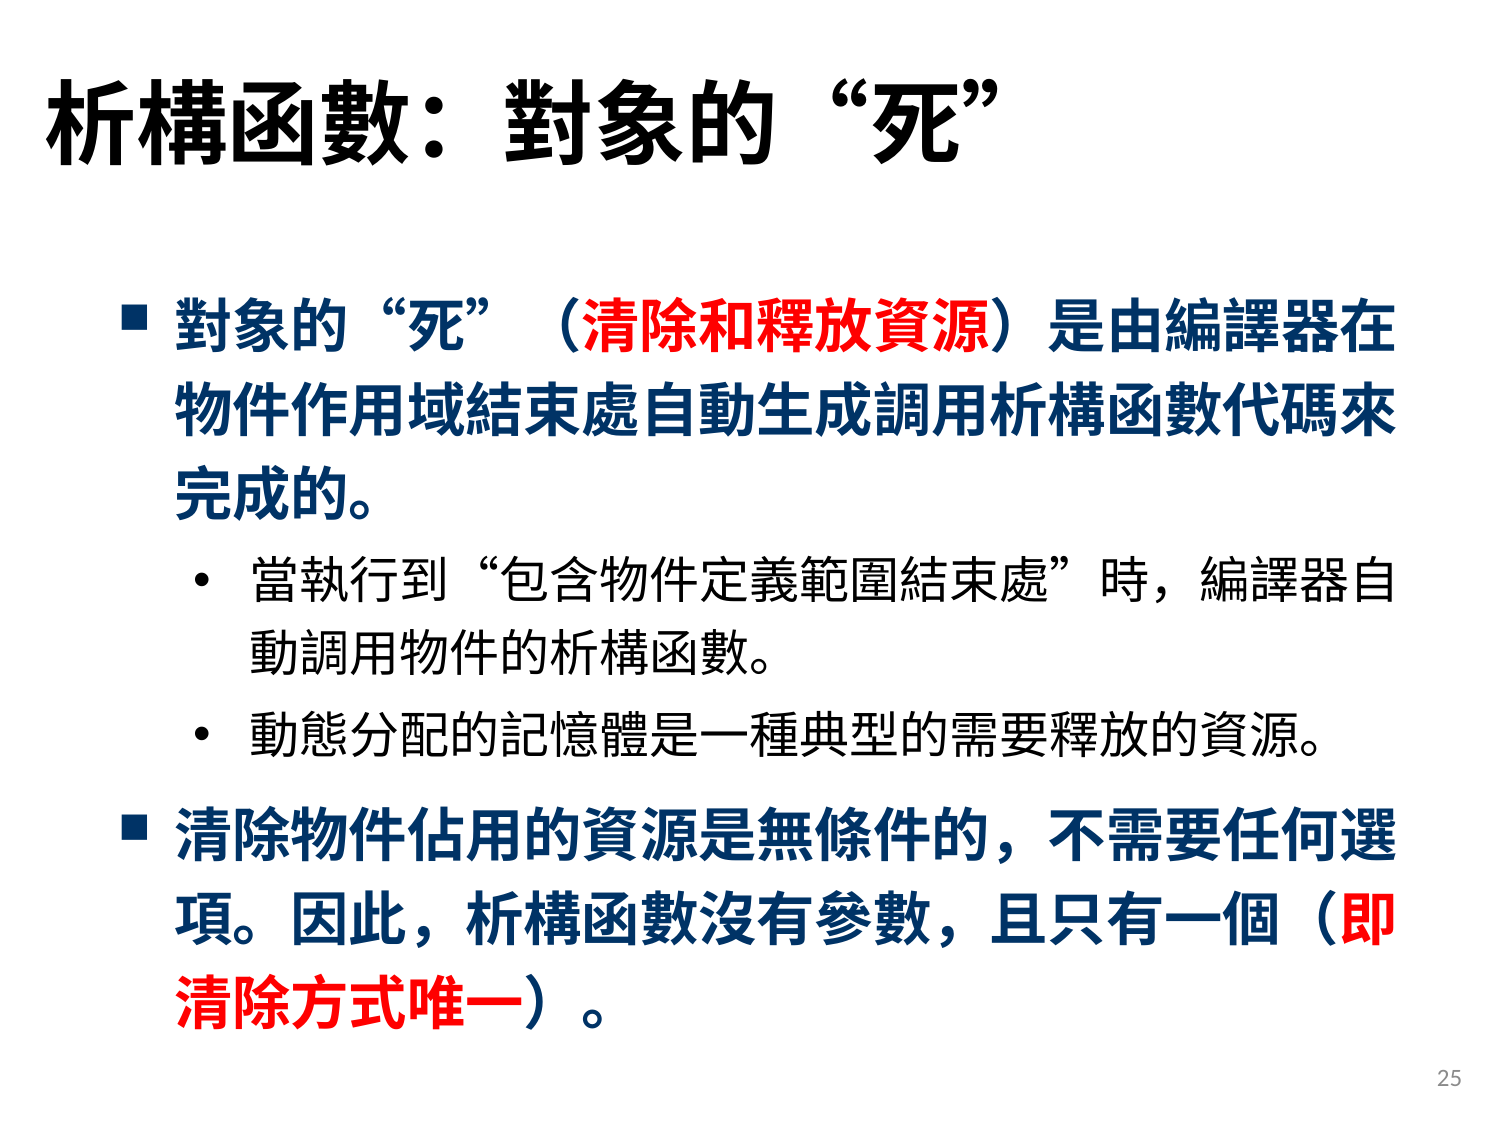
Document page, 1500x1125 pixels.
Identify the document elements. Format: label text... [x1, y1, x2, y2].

slide_number 25 [1139, 1046, 1478, 1107]
title 析構函數：對象的“死” [29, 19, 1324, 237]
list 對象的“死”（清除和釋放資源）是由編譯器在物件作用域結束處自動生成調用析構函數代碼來完成的。 當執行到“包含物件定義範圍結束處”時，編譯器自動調用物件的析構函數。 動態分配的記憶體是一種典型的需要釋放的資源。 清除物件佔用的資源是無條件的，不需要任何選項。因此，析構函數沒有參數，且只有一個（即清除方式唯一）。 [103, 267, 1424, 1047]
